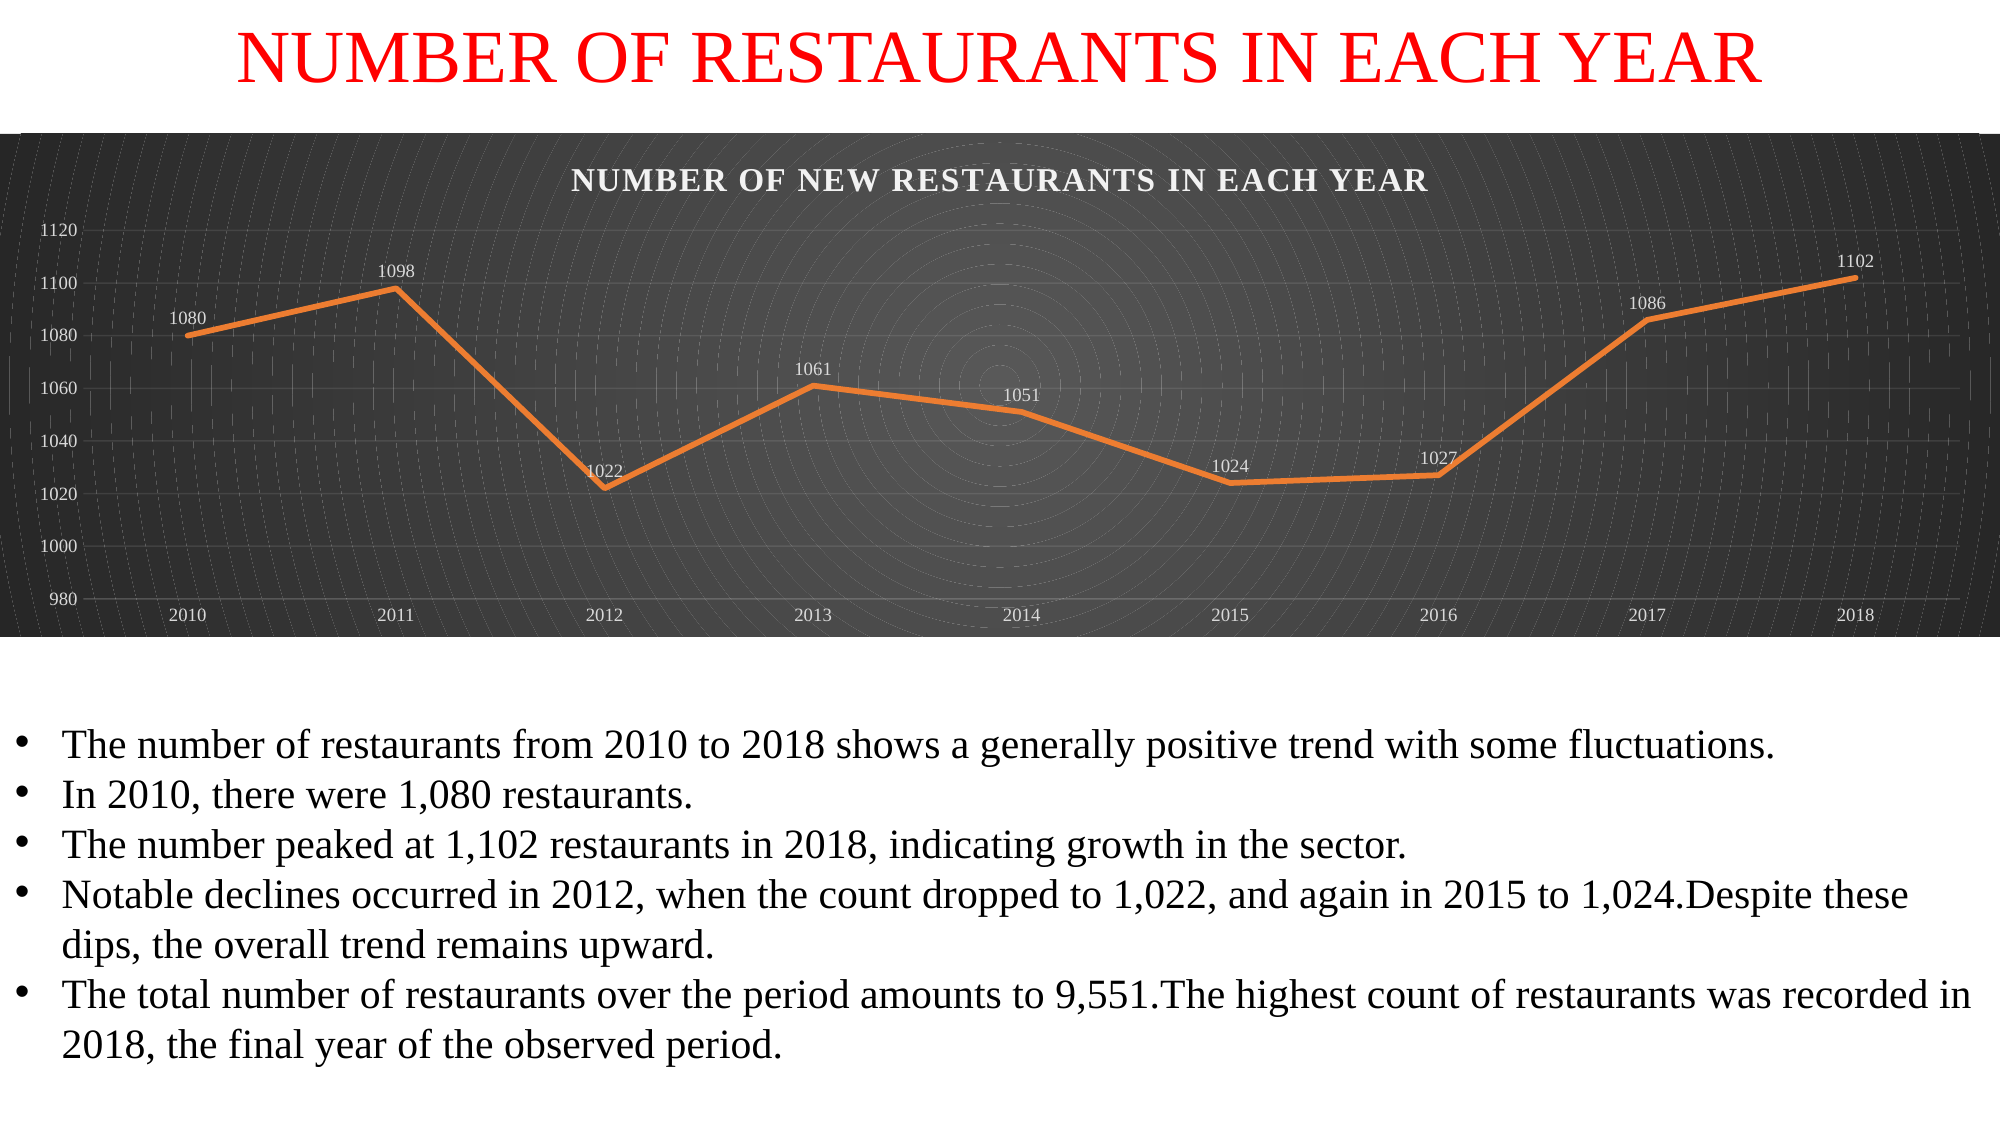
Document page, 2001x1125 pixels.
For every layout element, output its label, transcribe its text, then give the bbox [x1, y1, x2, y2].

chart [0, 133, 2000, 637]
text_box NUMBER OF RESTAURANTS IN EACH YEAR [0, 0, 2000, 105]
text_box The number of restaurants from 2010 to 2018 shows a generally positive trend with some fluctuations. In 2010, there were 1,080 restaurants. The number peaked at 1,102 restaurants in 2018, indicating growth in the sector. Notable declines occurred in 2012, when the count dropped to 1,022, and again in 2015 to 1,024.Despite these dips, the overall trend remains upward. The total number of restaurants over the period amounts to 9,551.The highest count of restaurants was recorded in 2018, the final year of the observed period. [0, 709, 2000, 1074]
